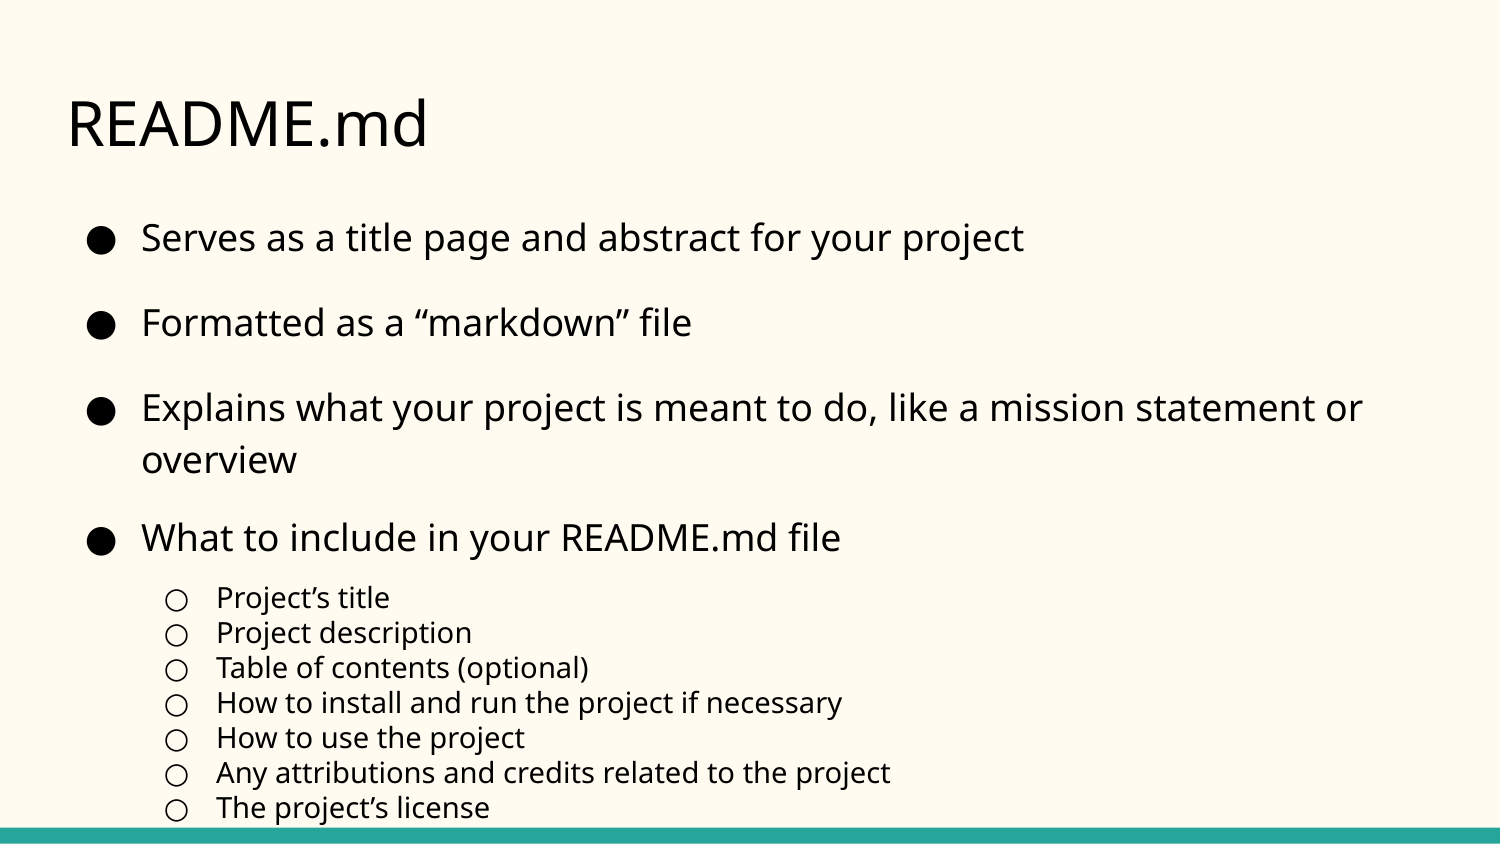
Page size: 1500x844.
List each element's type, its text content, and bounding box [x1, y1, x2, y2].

list Serves as a title page and abstract for your project Formatted as a “markdown” file Explains what your project is meant to do, like a mission statement or overview What to include in your README.md file Project’s title Project description Table of contents (optional) How to install and run the project if necessary How to use the project Any attributions and credits related to the project The project’s license [51, 192, 1449, 750]
title README.md [51, 72, 1449, 174]
